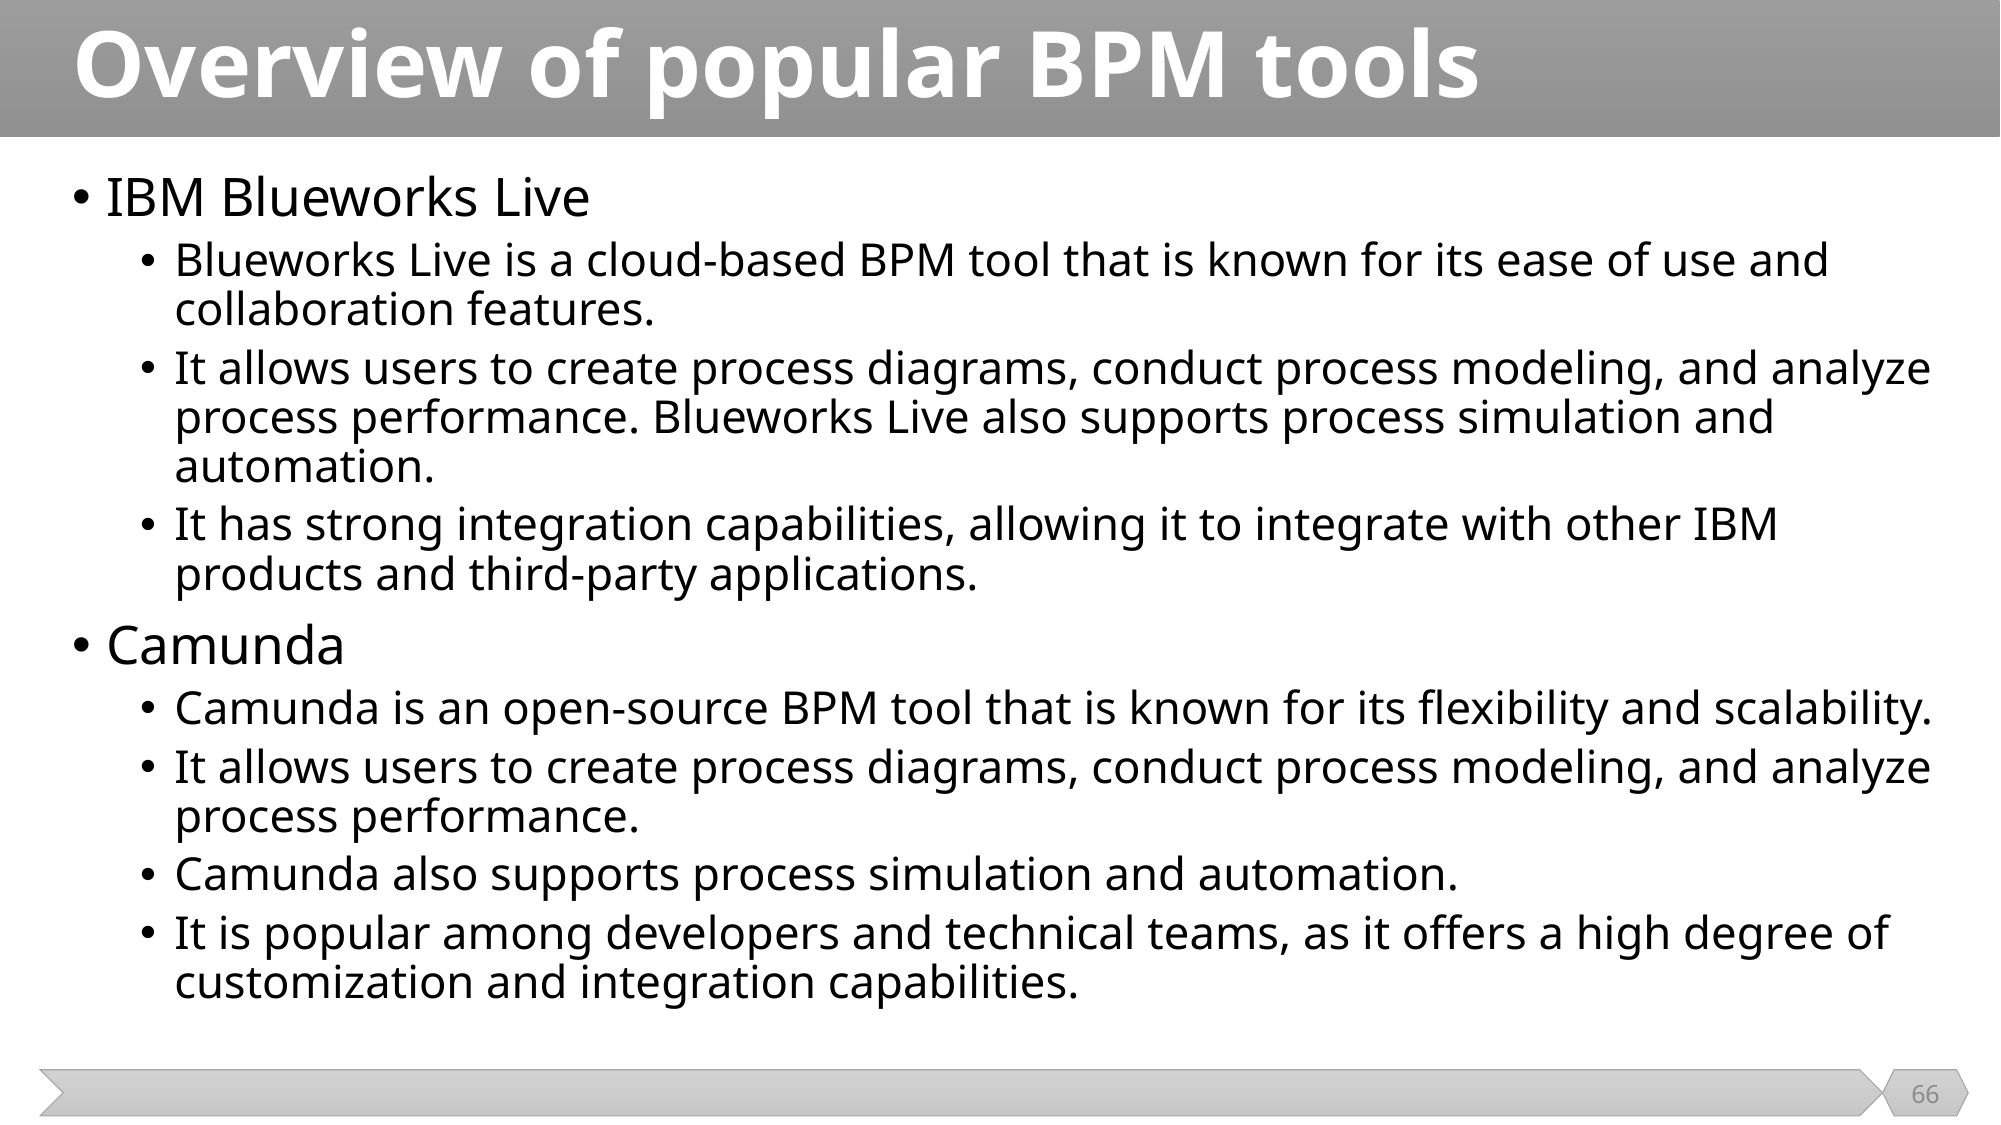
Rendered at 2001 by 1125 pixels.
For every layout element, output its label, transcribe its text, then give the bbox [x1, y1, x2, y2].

list IBM Blueworks Live Blueworks Live is a cloud-based BPM tool that is known for its ease of use and collaboration features. It allows users to create process diagrams, conduct process modeling, and analyze process performance. Blueworks Live also supports process simulation and automation. It has strong integration capabilities, allowing it to integrate with other IBM products and third-party applications. Camunda Camunda is an open-source BPM tool that is known for its flexibility and scalability. It allows users to create process diagrams, conduct process modeling, and analyze process performance. Camunda also supports process simulation and automation. It is popular among developers and technical teams, as it offers a high degree of customization and integration capabilities. [56, 163, 1969, 1061]
title Overview of popular BPM tools [56, 0, 1969, 137]
slide_number 66 [1882, 1065, 1969, 1125]
